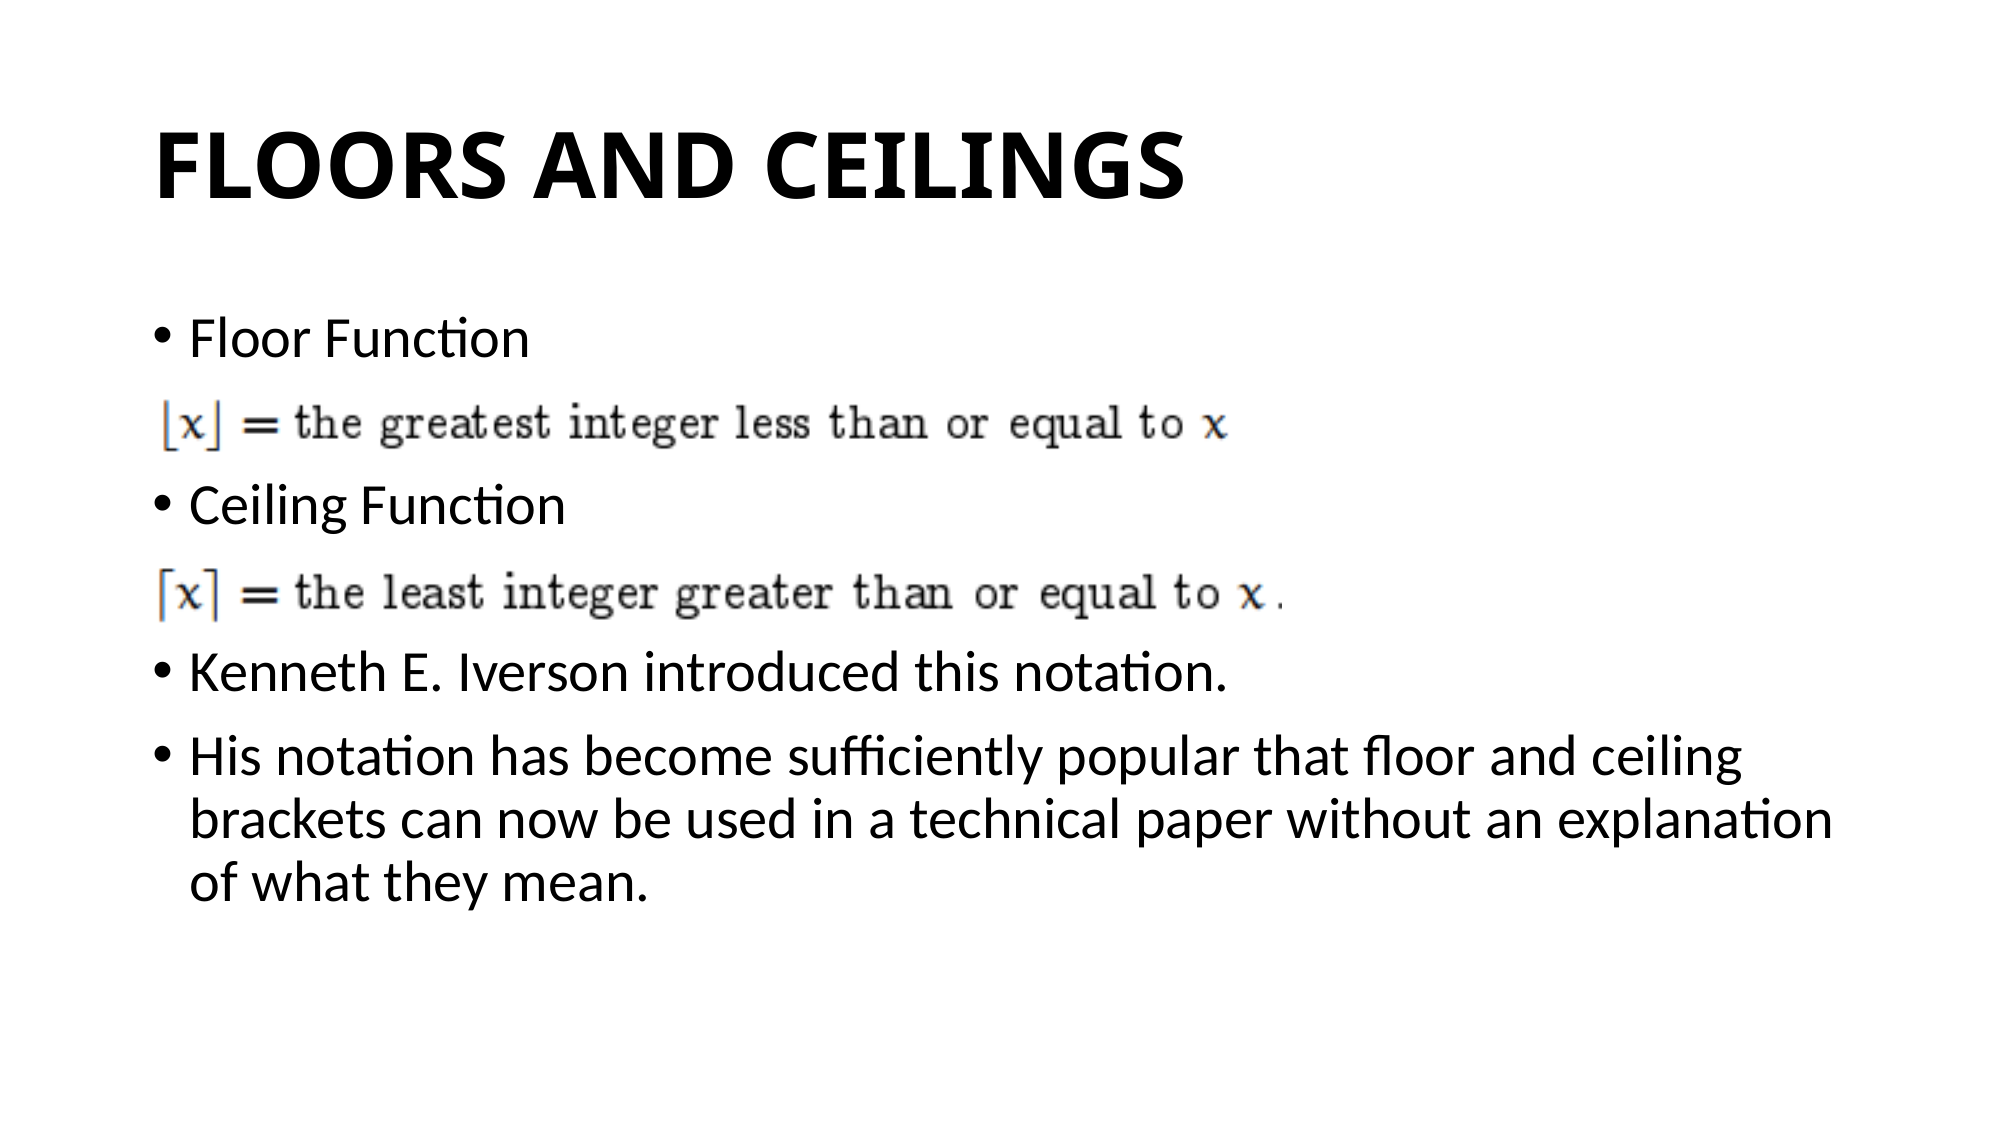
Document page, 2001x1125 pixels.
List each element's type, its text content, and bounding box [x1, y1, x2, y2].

list Floor Function Ceiling Function Kenneth E. Iverson introduced this notation. His notation has become sufficiently popular that floor and ceiling brackets can now be used in a technical paper without an explanation of what they mean. [137, 299, 1863, 1014]
picture [137, 373, 1241, 473]
picture [137, 546, 1282, 641]
title FLOORS AND CEILINGS [137, 59, 1863, 278]
